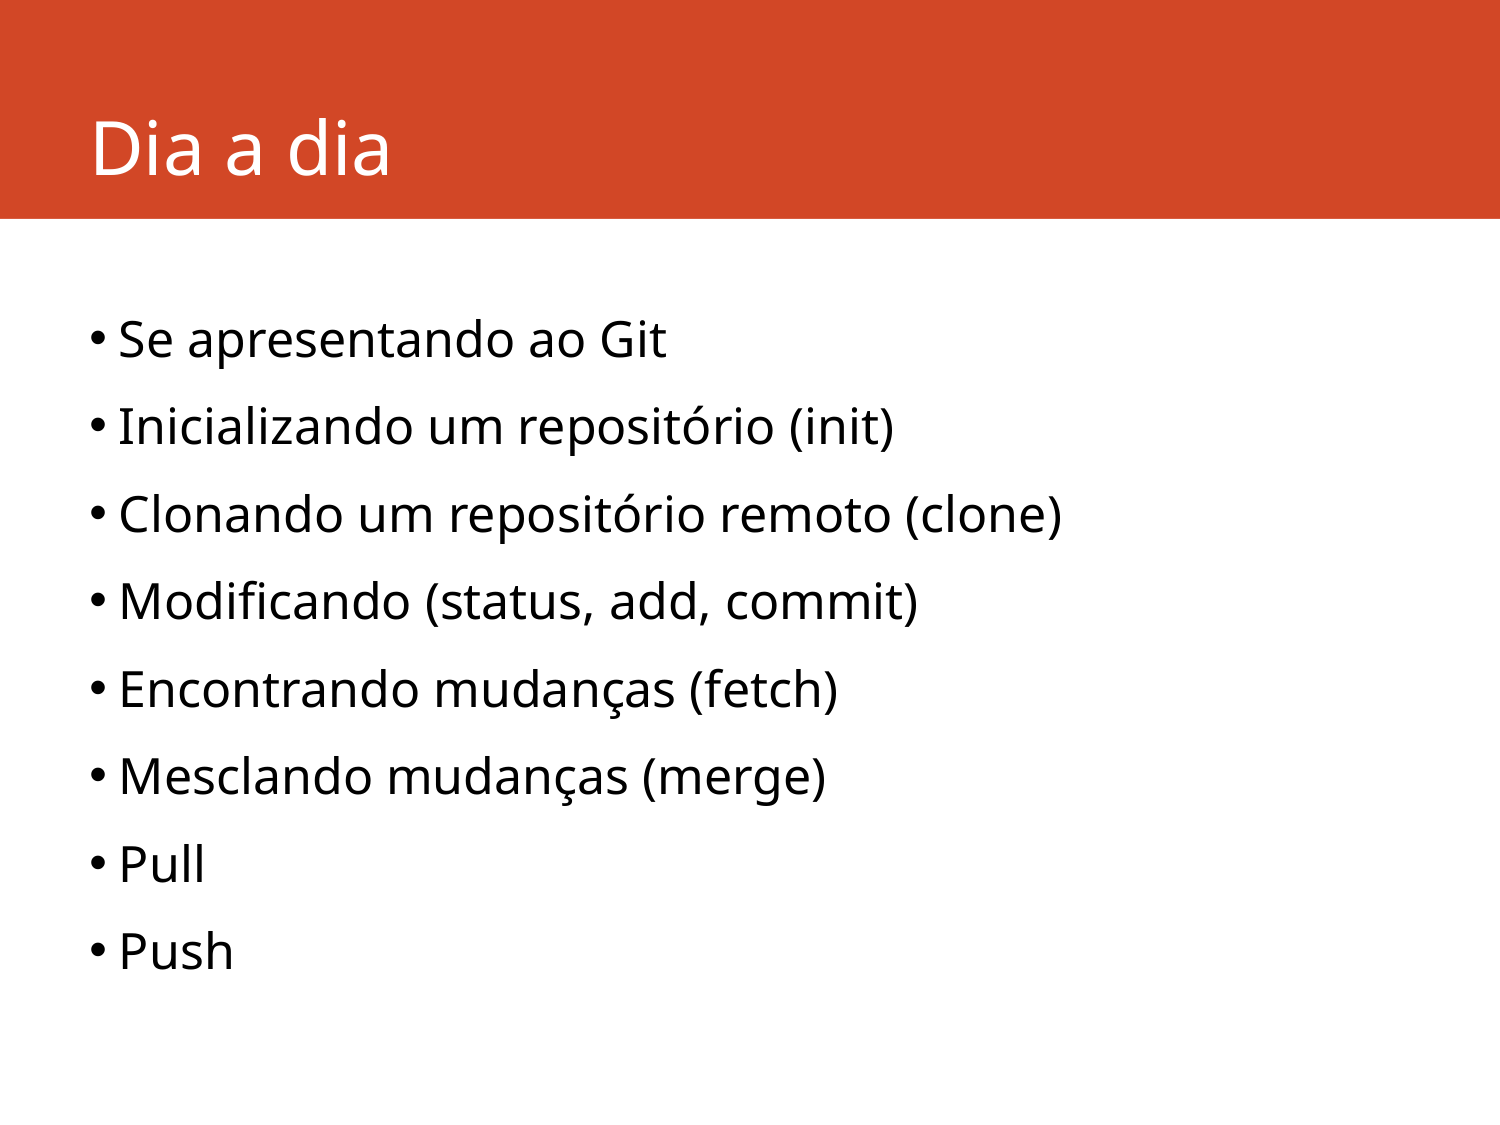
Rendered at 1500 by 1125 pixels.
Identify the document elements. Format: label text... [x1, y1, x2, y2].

title Dia a dia [74, 0, 1397, 199]
list Se apresentando ao Git Inicializando um repositório (init) Clonando um repositório remoto (clone) Modificando (status, add, commit) Encontrando mudanças (fetch) Mesclando mudanças (merge) Pull Push [74, 299, 1397, 1014]
